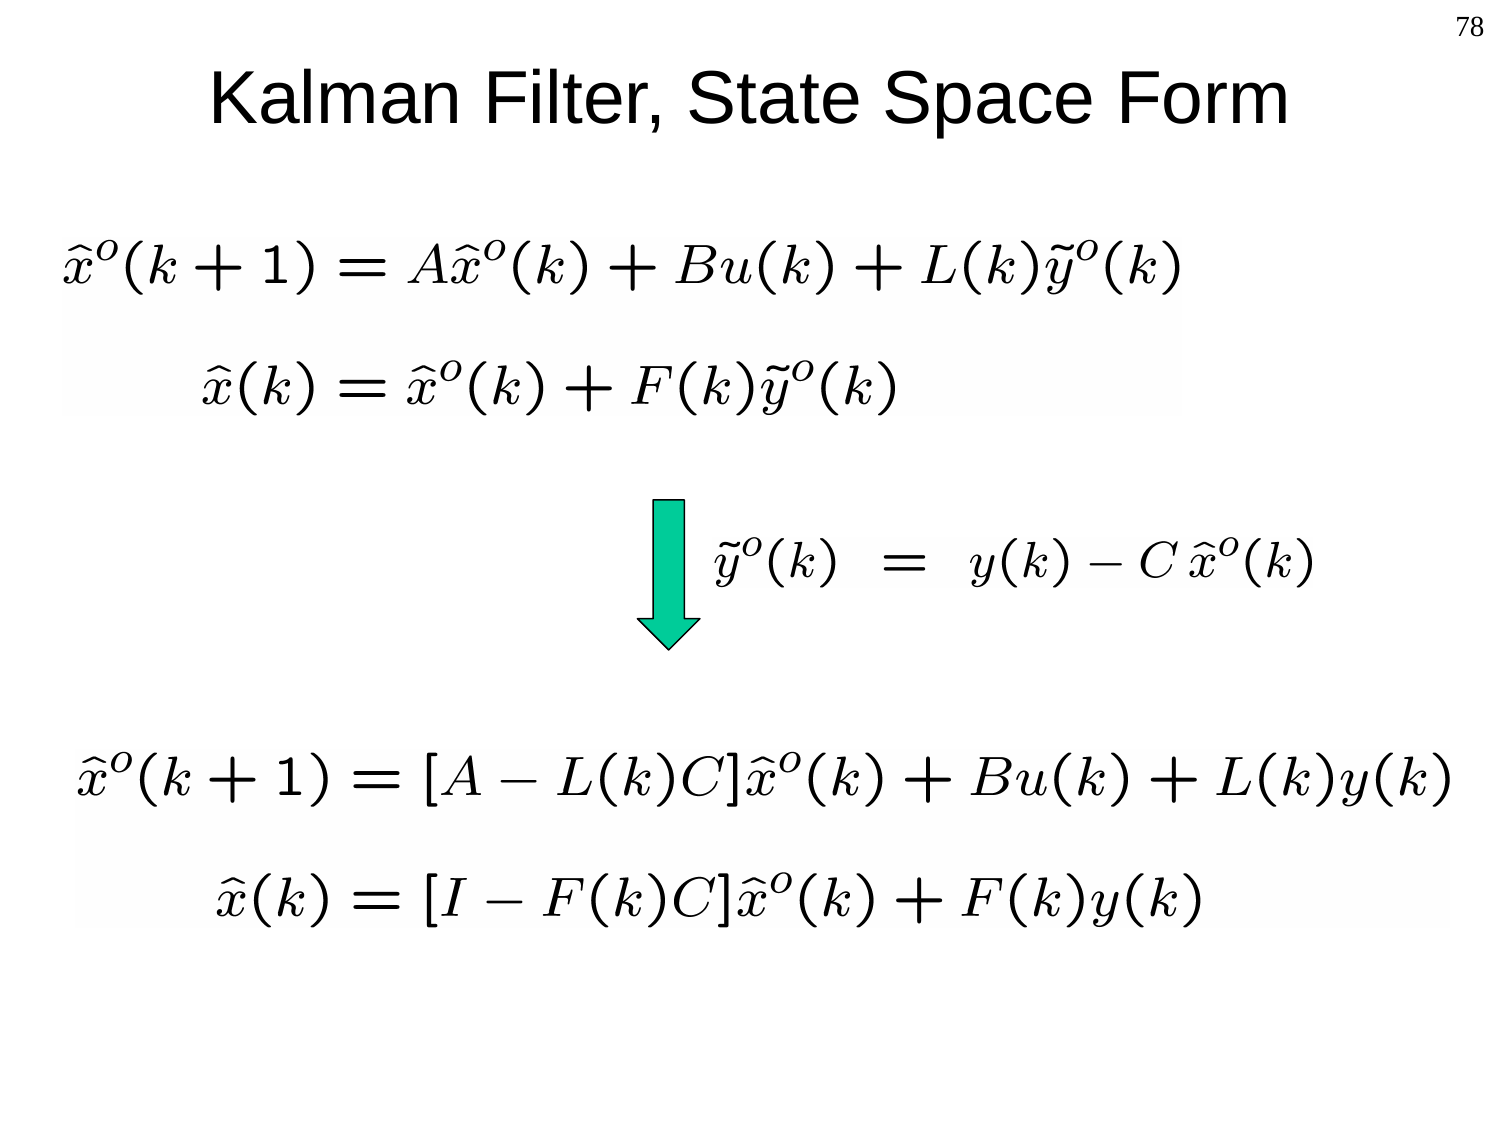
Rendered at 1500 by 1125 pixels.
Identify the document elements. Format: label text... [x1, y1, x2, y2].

text_box [637, 499, 700, 650]
picture [62, 237, 1182, 416]
picture [75, 749, 1451, 928]
picture [712, 537, 1313, 588]
title Kalman Filter, State Space Form [112, 0, 1388, 188]
text_box [50, 137, 1350, 1038]
slide_number 78 [1388, 0, 1500, 76]
